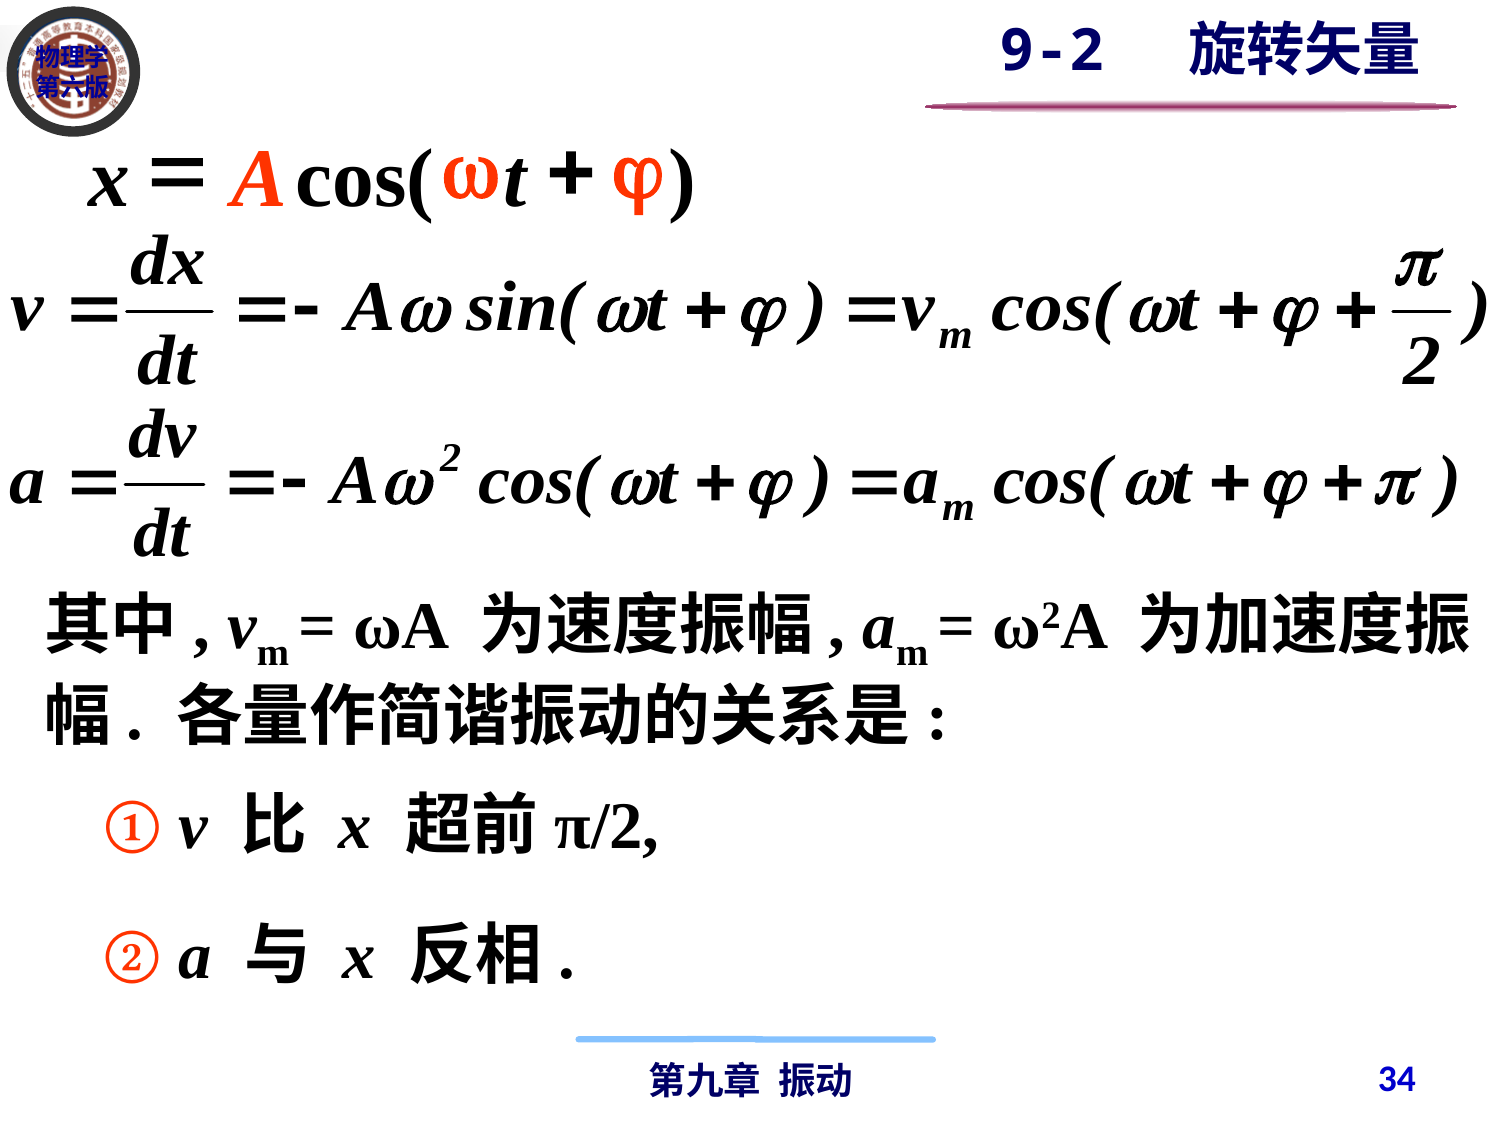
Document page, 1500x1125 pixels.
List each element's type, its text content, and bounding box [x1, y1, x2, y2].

text_box 9-2 旋转矢量 [984, 4, 1497, 90]
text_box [88, 113, 697, 210]
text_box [0, 211, 1500, 403]
text_box 其中, vm = ωA 为速度振幅, am = ω2A 为加速度振幅. 各量作简谐振动的关系是: [29, 574, 1500, 760]
picture [17, 17, 129, 126]
text_box ② a 与 x 反相. [88, 904, 1223, 1000]
text_box ① v 比 x 超前π/2, [88, 774, 1105, 870]
text_box [924, 99, 1457, 114]
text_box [0, 386, 1471, 574]
